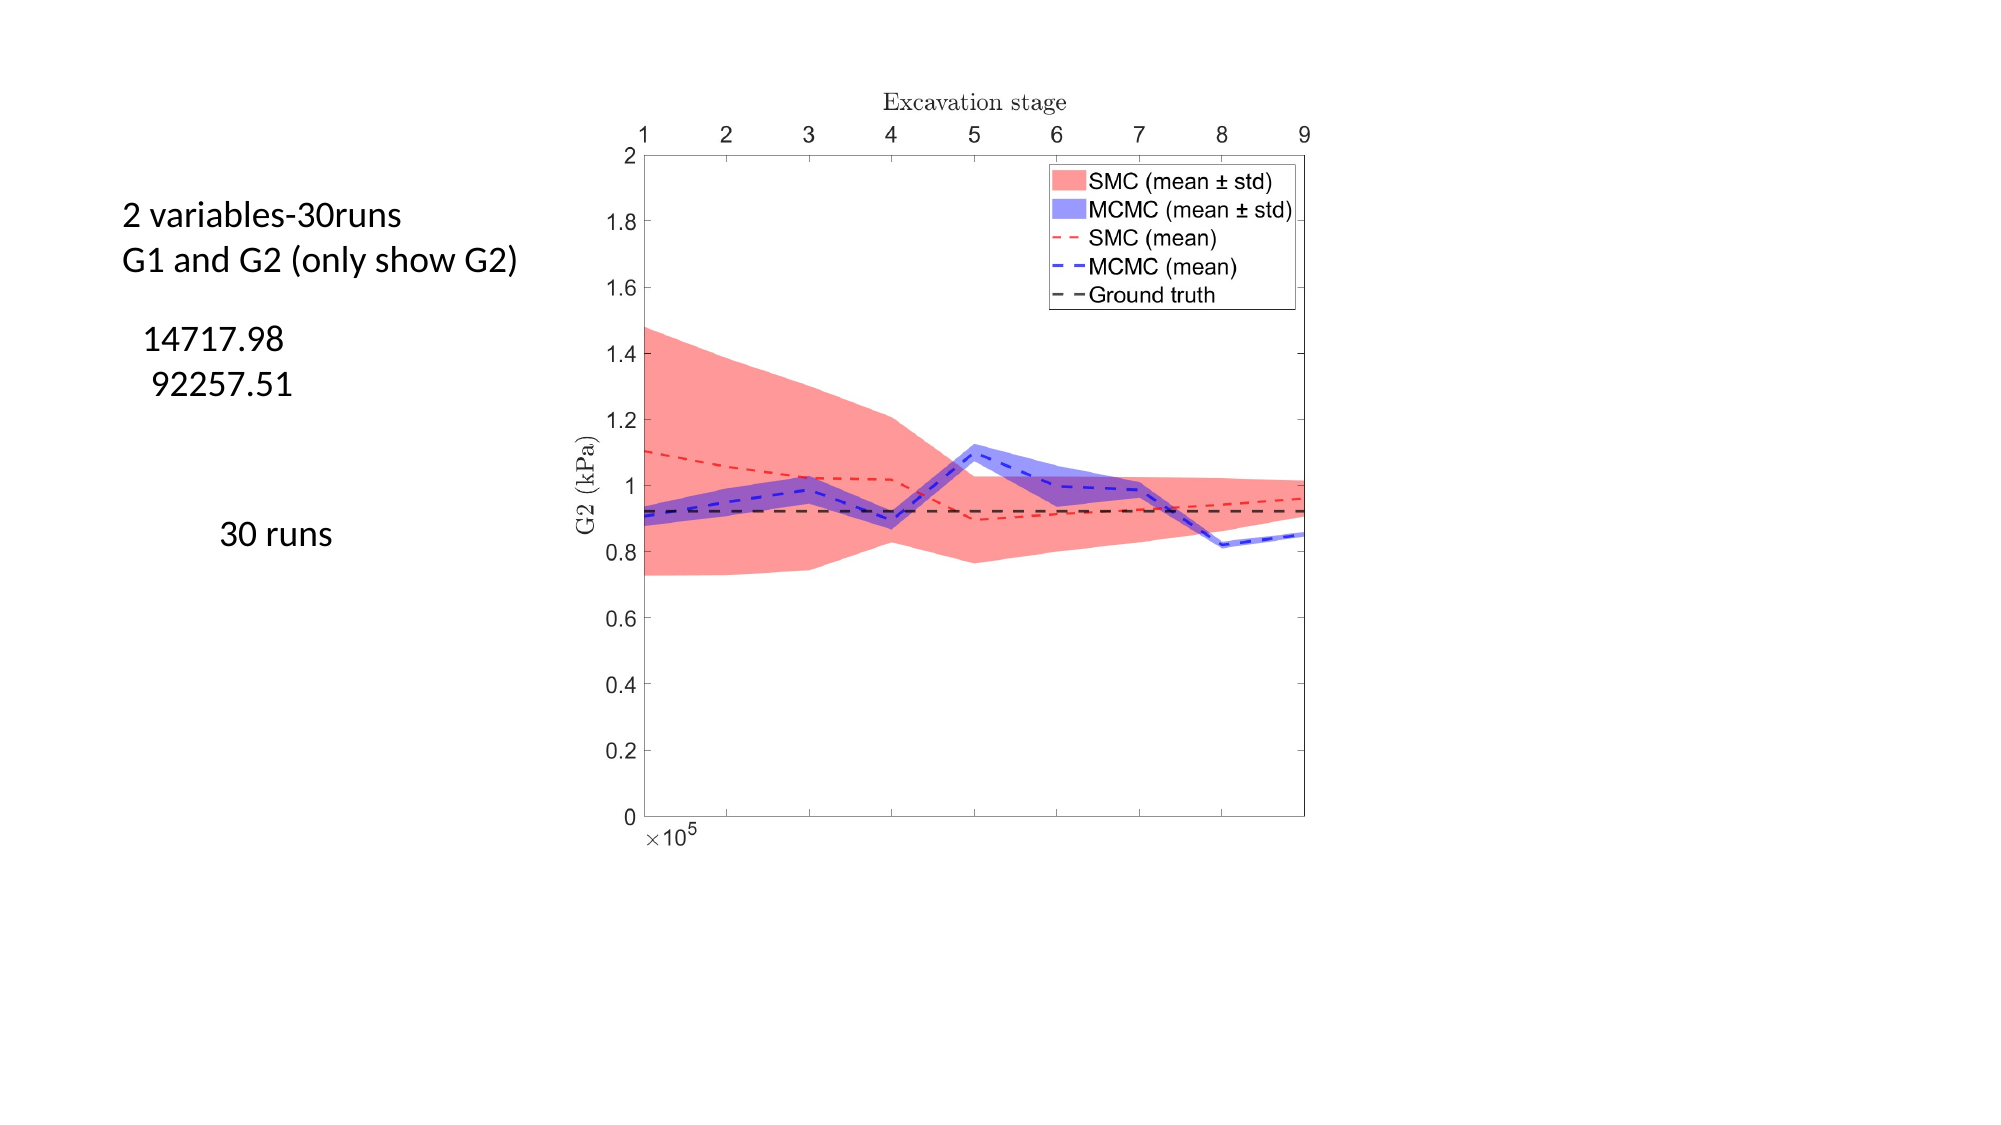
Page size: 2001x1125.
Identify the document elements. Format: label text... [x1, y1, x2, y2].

text_box 2 variables-30runs G1 and G2 (only show G2) [107, 182, 534, 288]
text_box 14717.98 92257.51 [127, 306, 480, 412]
picture [572, 91, 1311, 847]
text_box 30 runs [204, 501, 348, 562]
